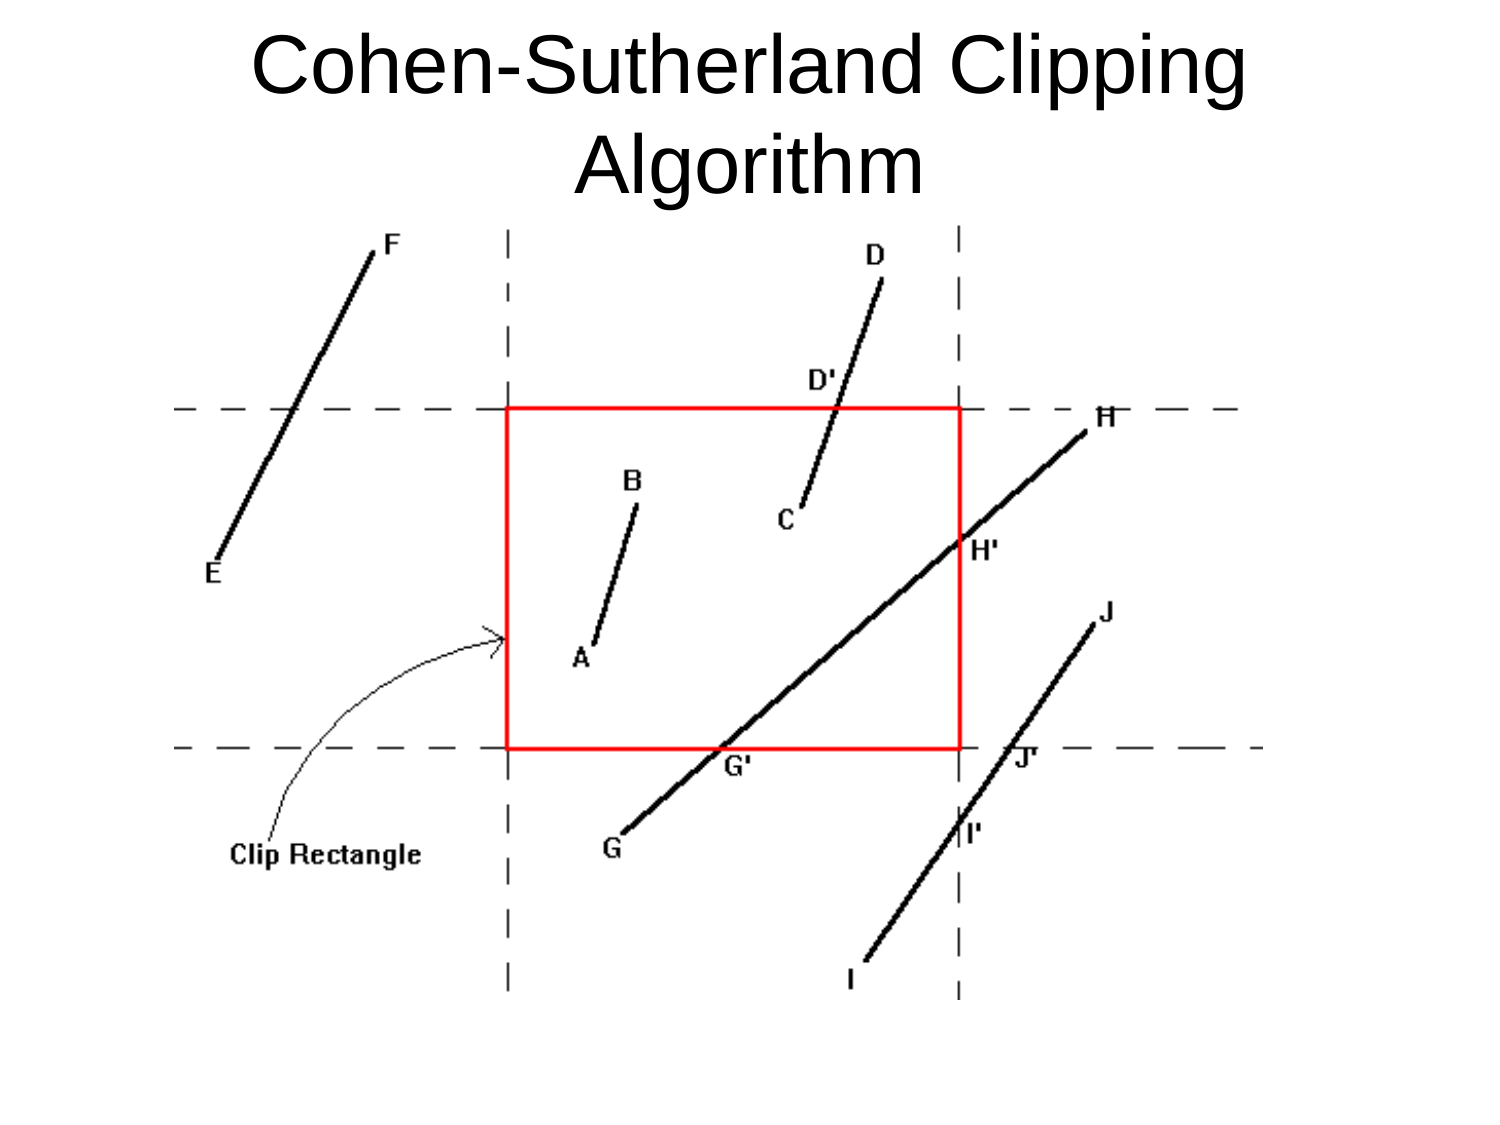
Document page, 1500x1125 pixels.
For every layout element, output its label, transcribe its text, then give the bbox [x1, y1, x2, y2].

title Cohen-Sutherland Clipping Algorithm [75, 45, 1425, 175]
picture [174, 224, 1263, 1001]
